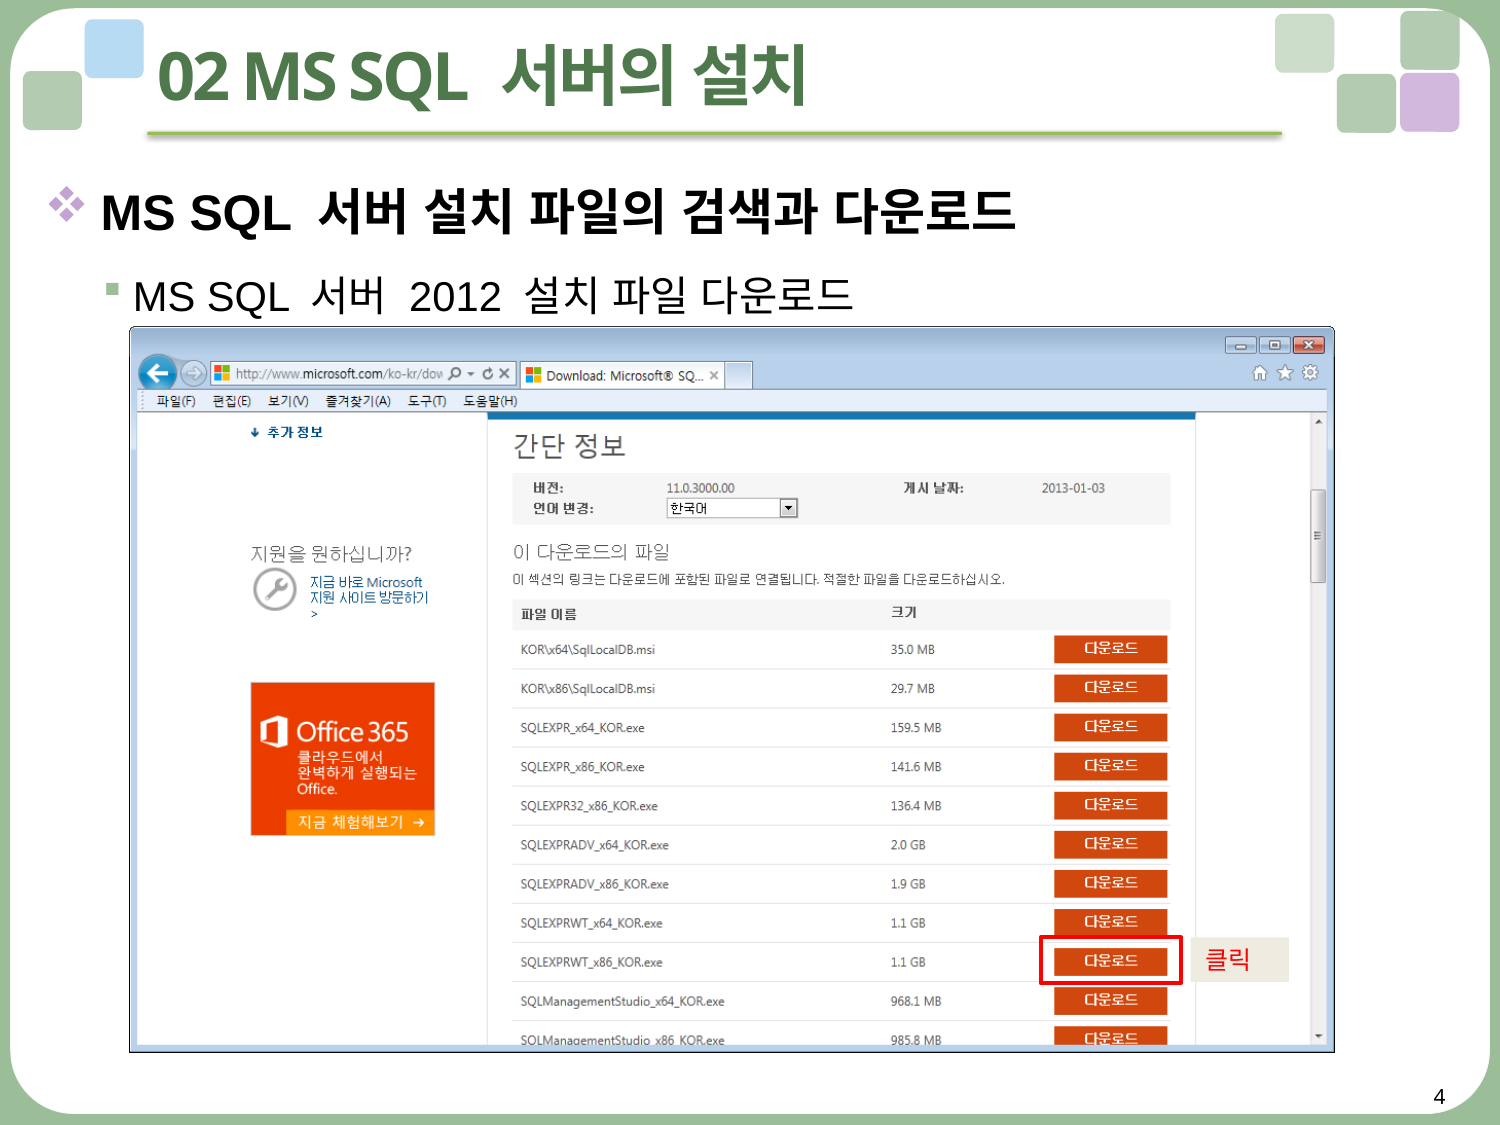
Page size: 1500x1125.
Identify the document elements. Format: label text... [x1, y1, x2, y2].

list MS SQL 서버 설치 파일의 검색과 다운로드 MS SQL 서버 2012 설치 파일 다운로드 [29, 172, 1459, 1083]
title 02 MS SQL 서버의 설치 [142, 25, 1459, 123]
picture [0, 0, 1500, 1125]
